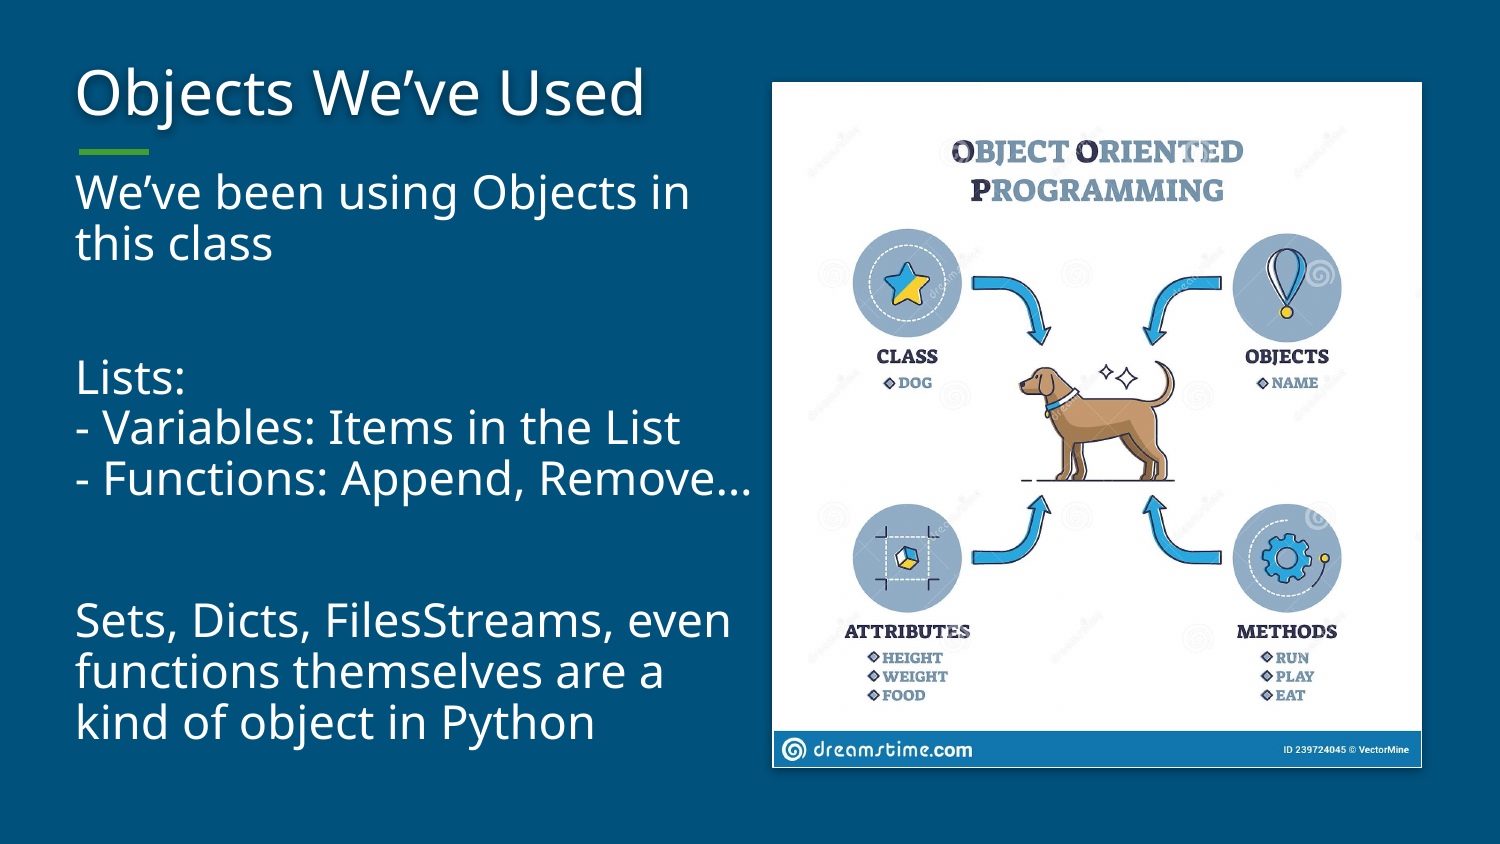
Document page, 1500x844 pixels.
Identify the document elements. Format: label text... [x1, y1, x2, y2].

title Objects We’ve Used [63, 39, 1437, 152]
picture [773, 83, 1421, 767]
list We’ve been using Objects in this class Lists: - Variables: Items in the List - Functions: Append, Remove… Sets, Dicts, FilesStreams, even functions themselves are a kind of object in Python [63, 163, 774, 802]
